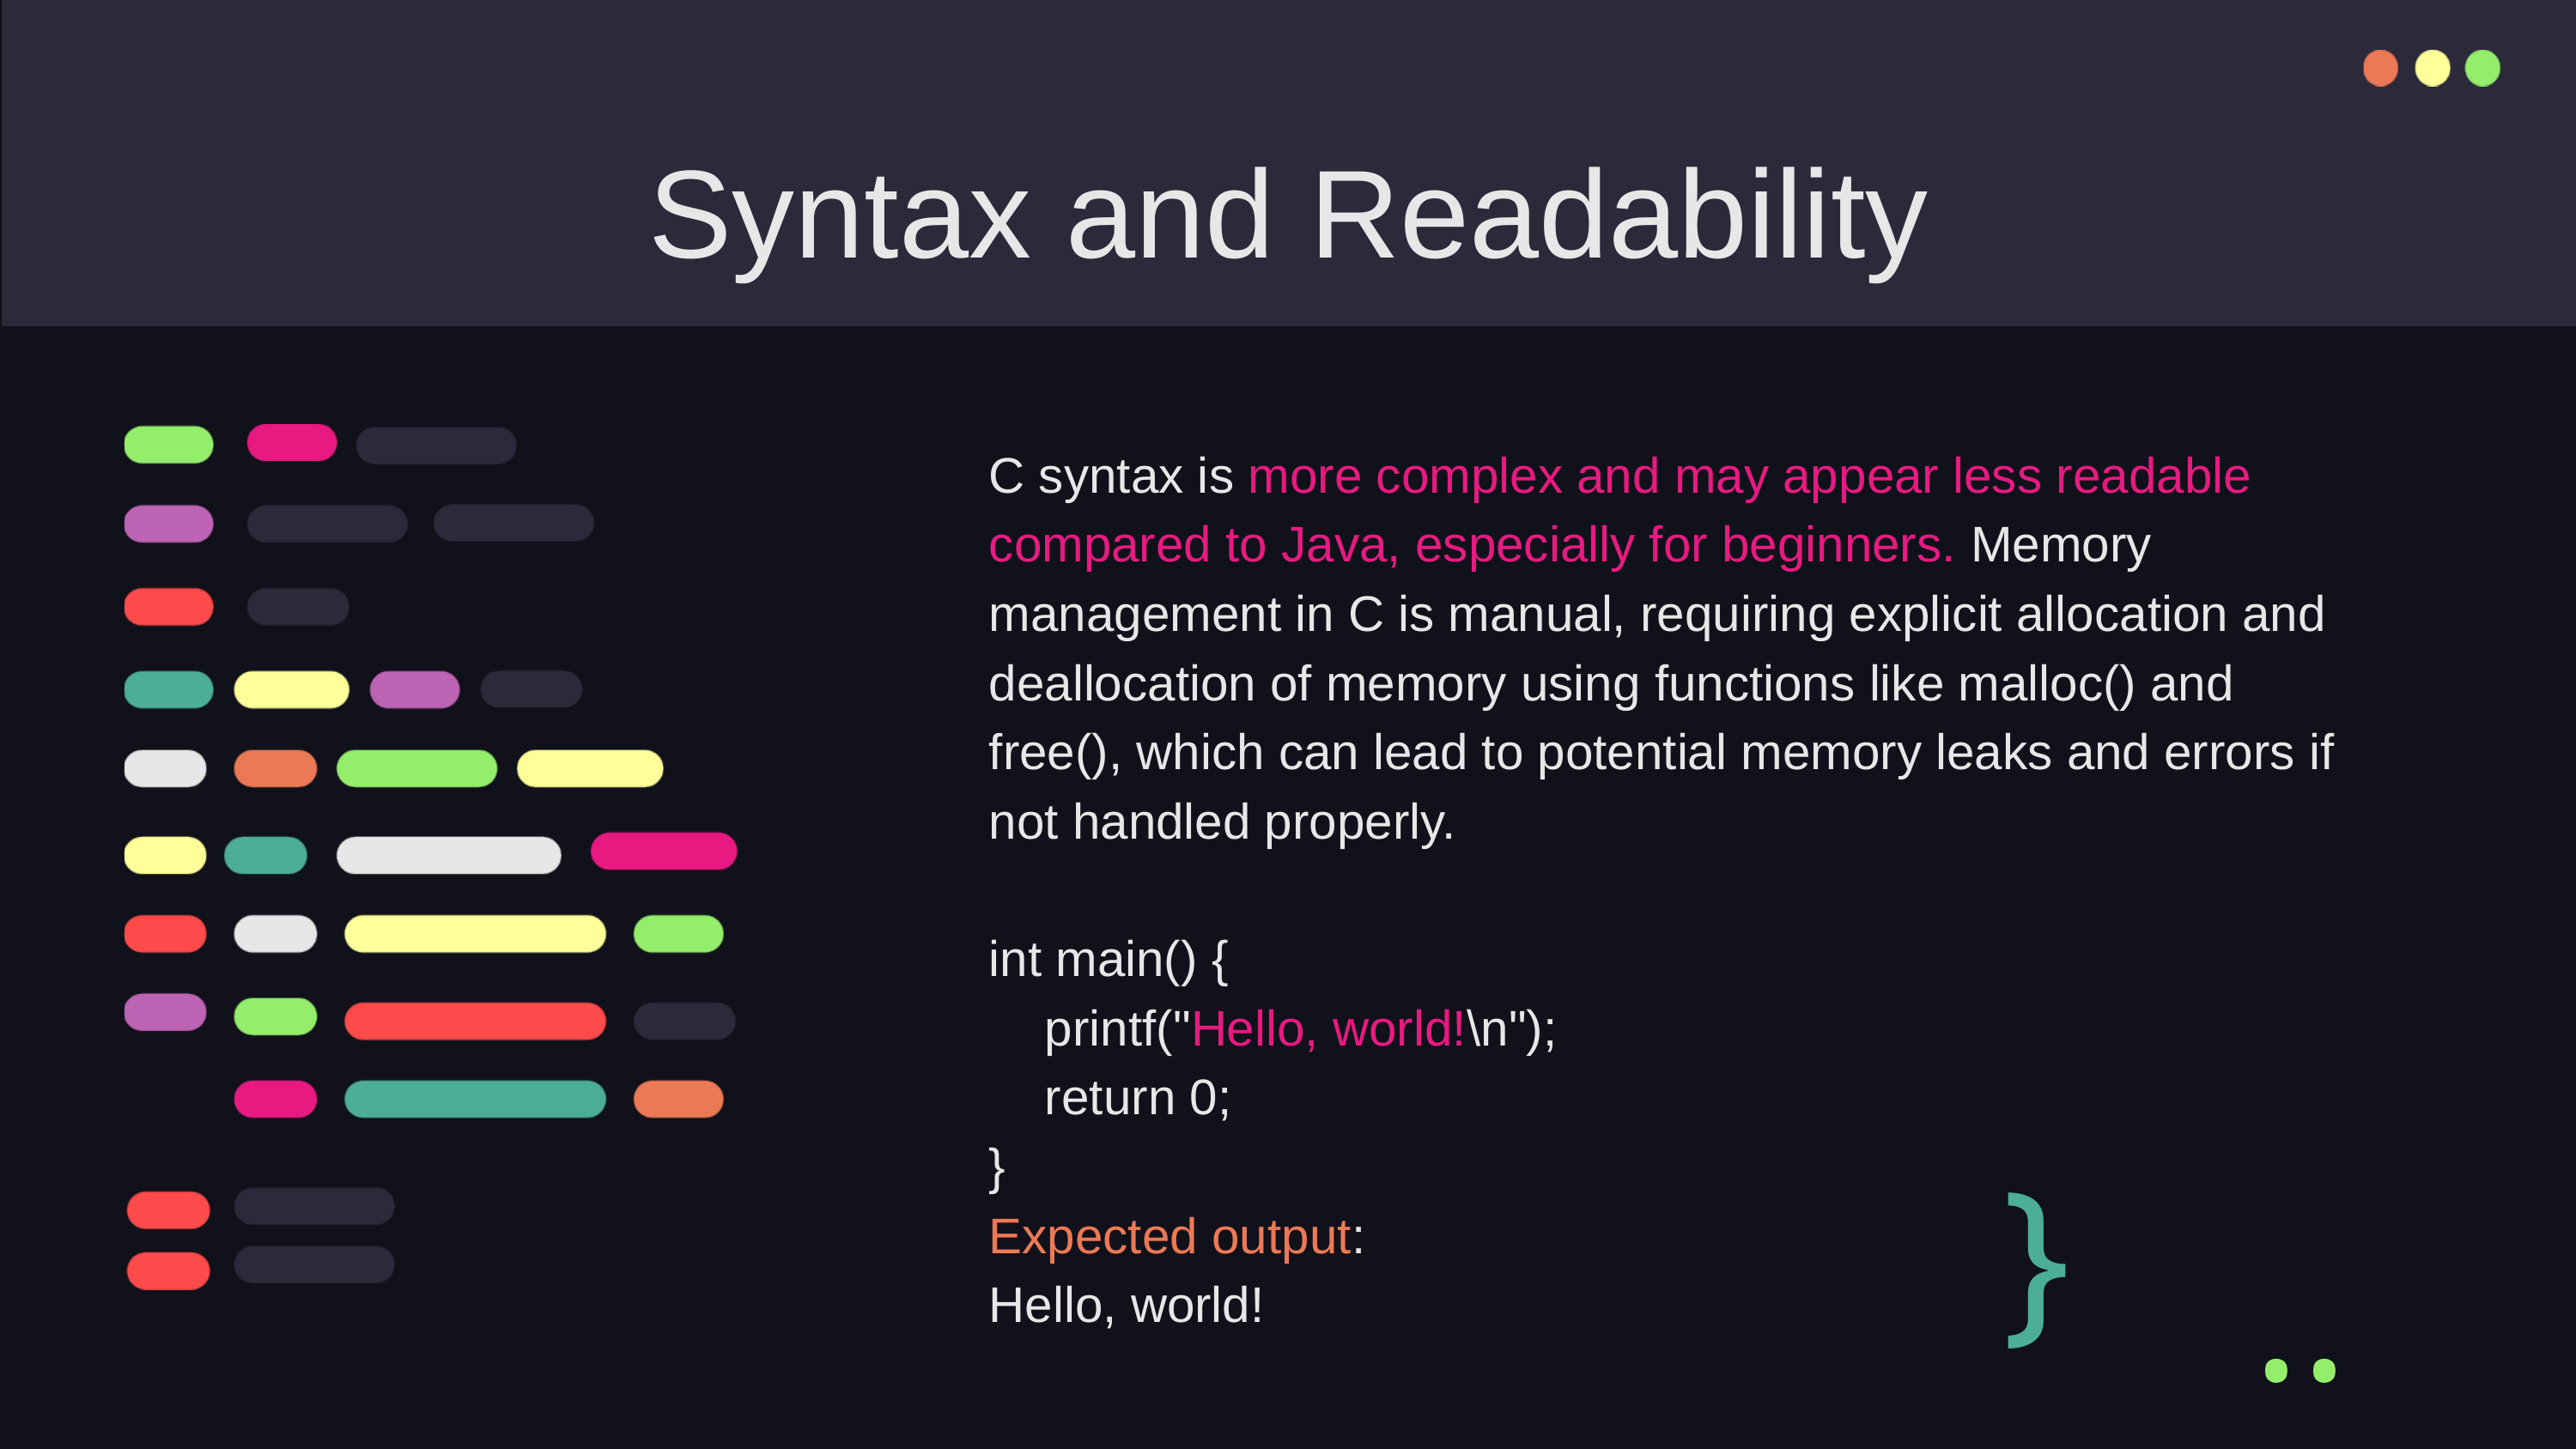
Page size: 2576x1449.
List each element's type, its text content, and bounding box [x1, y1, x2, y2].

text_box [2, 0, 2576, 327]
text_box C syntax is more complex and may appear less readable compared to Java, especially for beginners. Memory management in C is manual, requiring explicit allocation and deallocation of memory using functions like malloc() and free(), which can lead to potential memory leaks and errors if not handled properly. int main() { printf("Hello, world!\n"); return 0; } Expected output: Hello, world! [988, 433, 2362, 1333]
text_box .. [2099, 1201, 2349, 1416]
text_box [124, 424, 738, 1291]
text_box } [2002, 1141, 2124, 1356]
